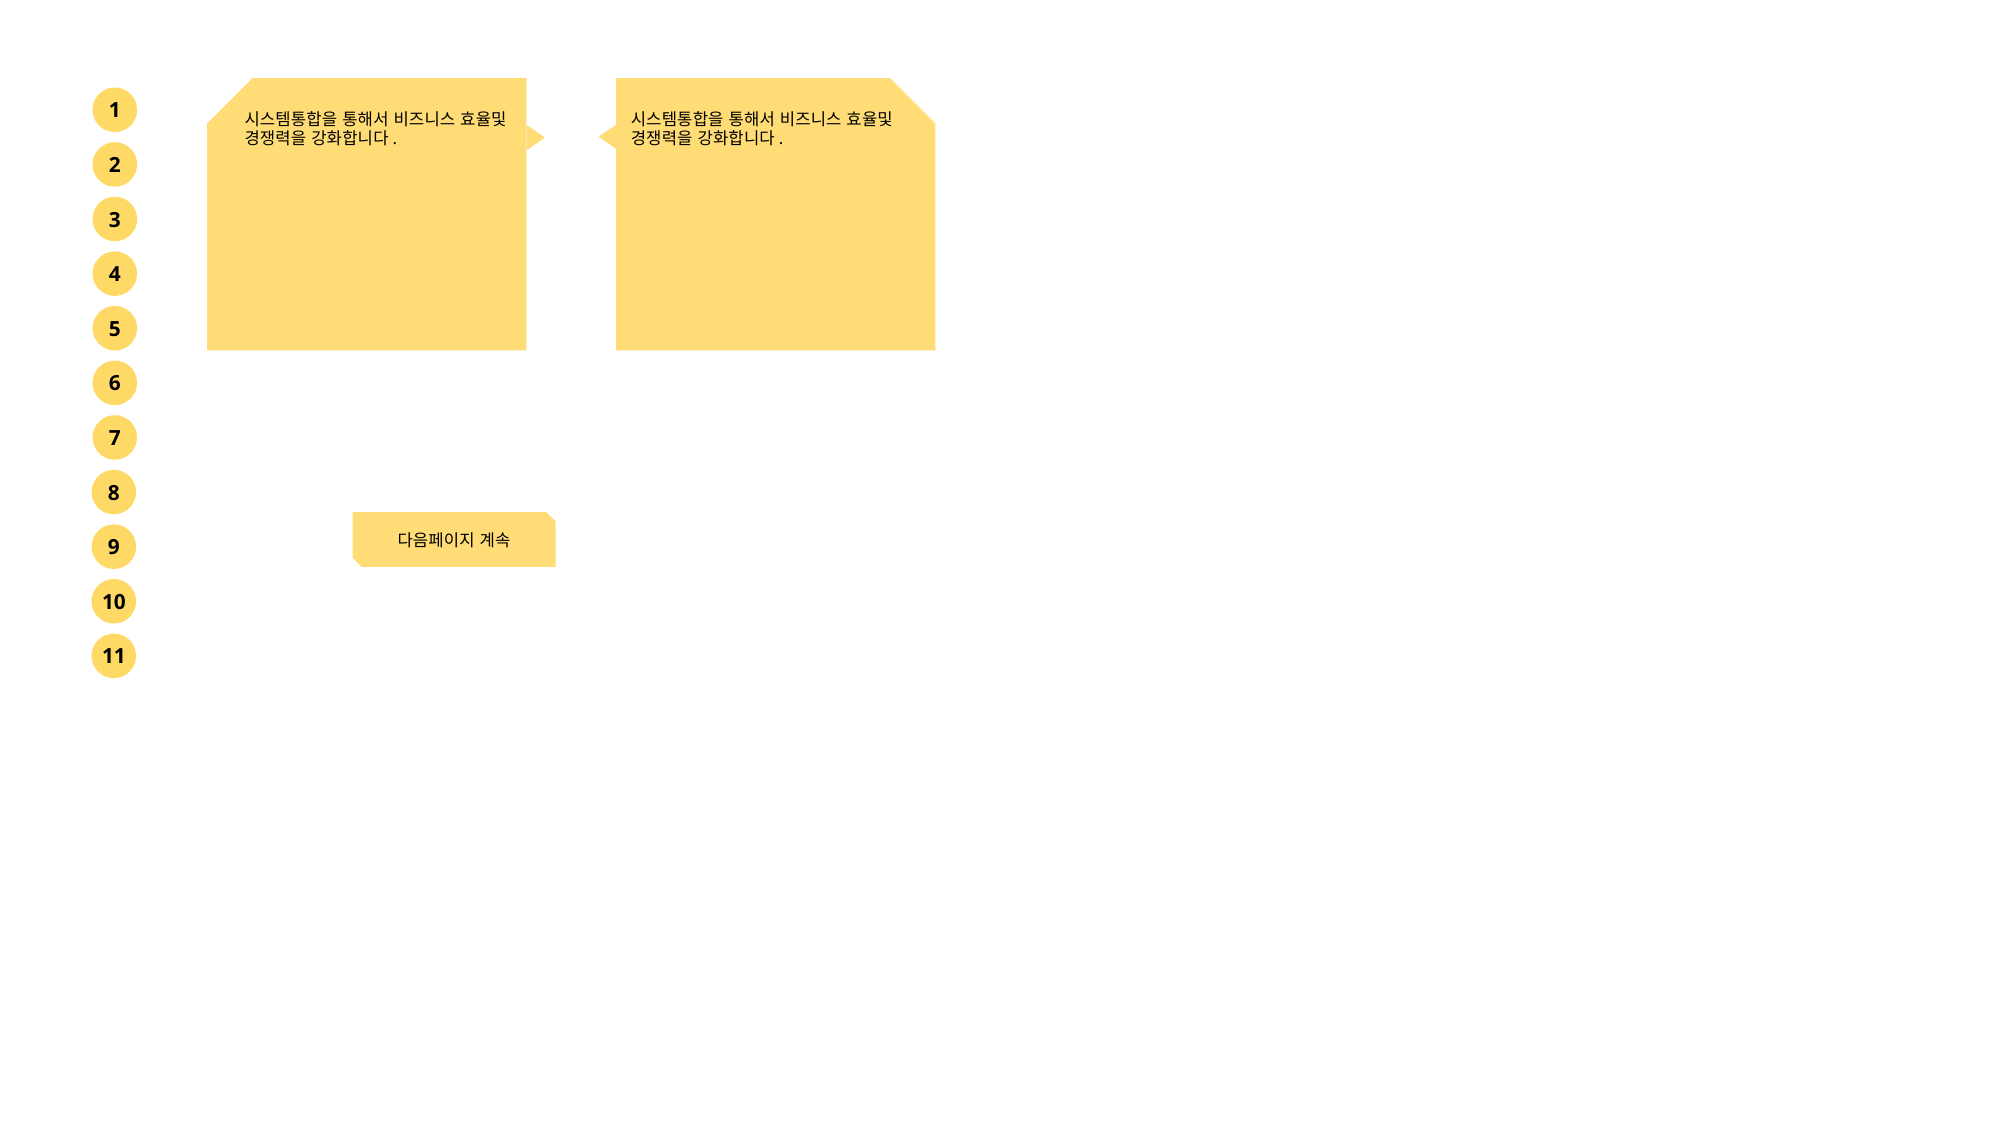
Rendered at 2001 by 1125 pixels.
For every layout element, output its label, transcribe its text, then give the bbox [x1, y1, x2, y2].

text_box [91, 524, 137, 569]
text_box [92, 87, 138, 133]
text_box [207, 78, 545, 351]
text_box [92, 251, 138, 296]
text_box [86, 579, 142, 624]
text_box 다음페이지 계속 [351, 511, 557, 568]
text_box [598, 78, 936, 351]
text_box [92, 142, 138, 187]
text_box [92, 196, 138, 242]
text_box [92, 360, 138, 406]
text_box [92, 415, 138, 460]
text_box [92, 305, 138, 351]
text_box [86, 633, 142, 679]
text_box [91, 469, 137, 515]
